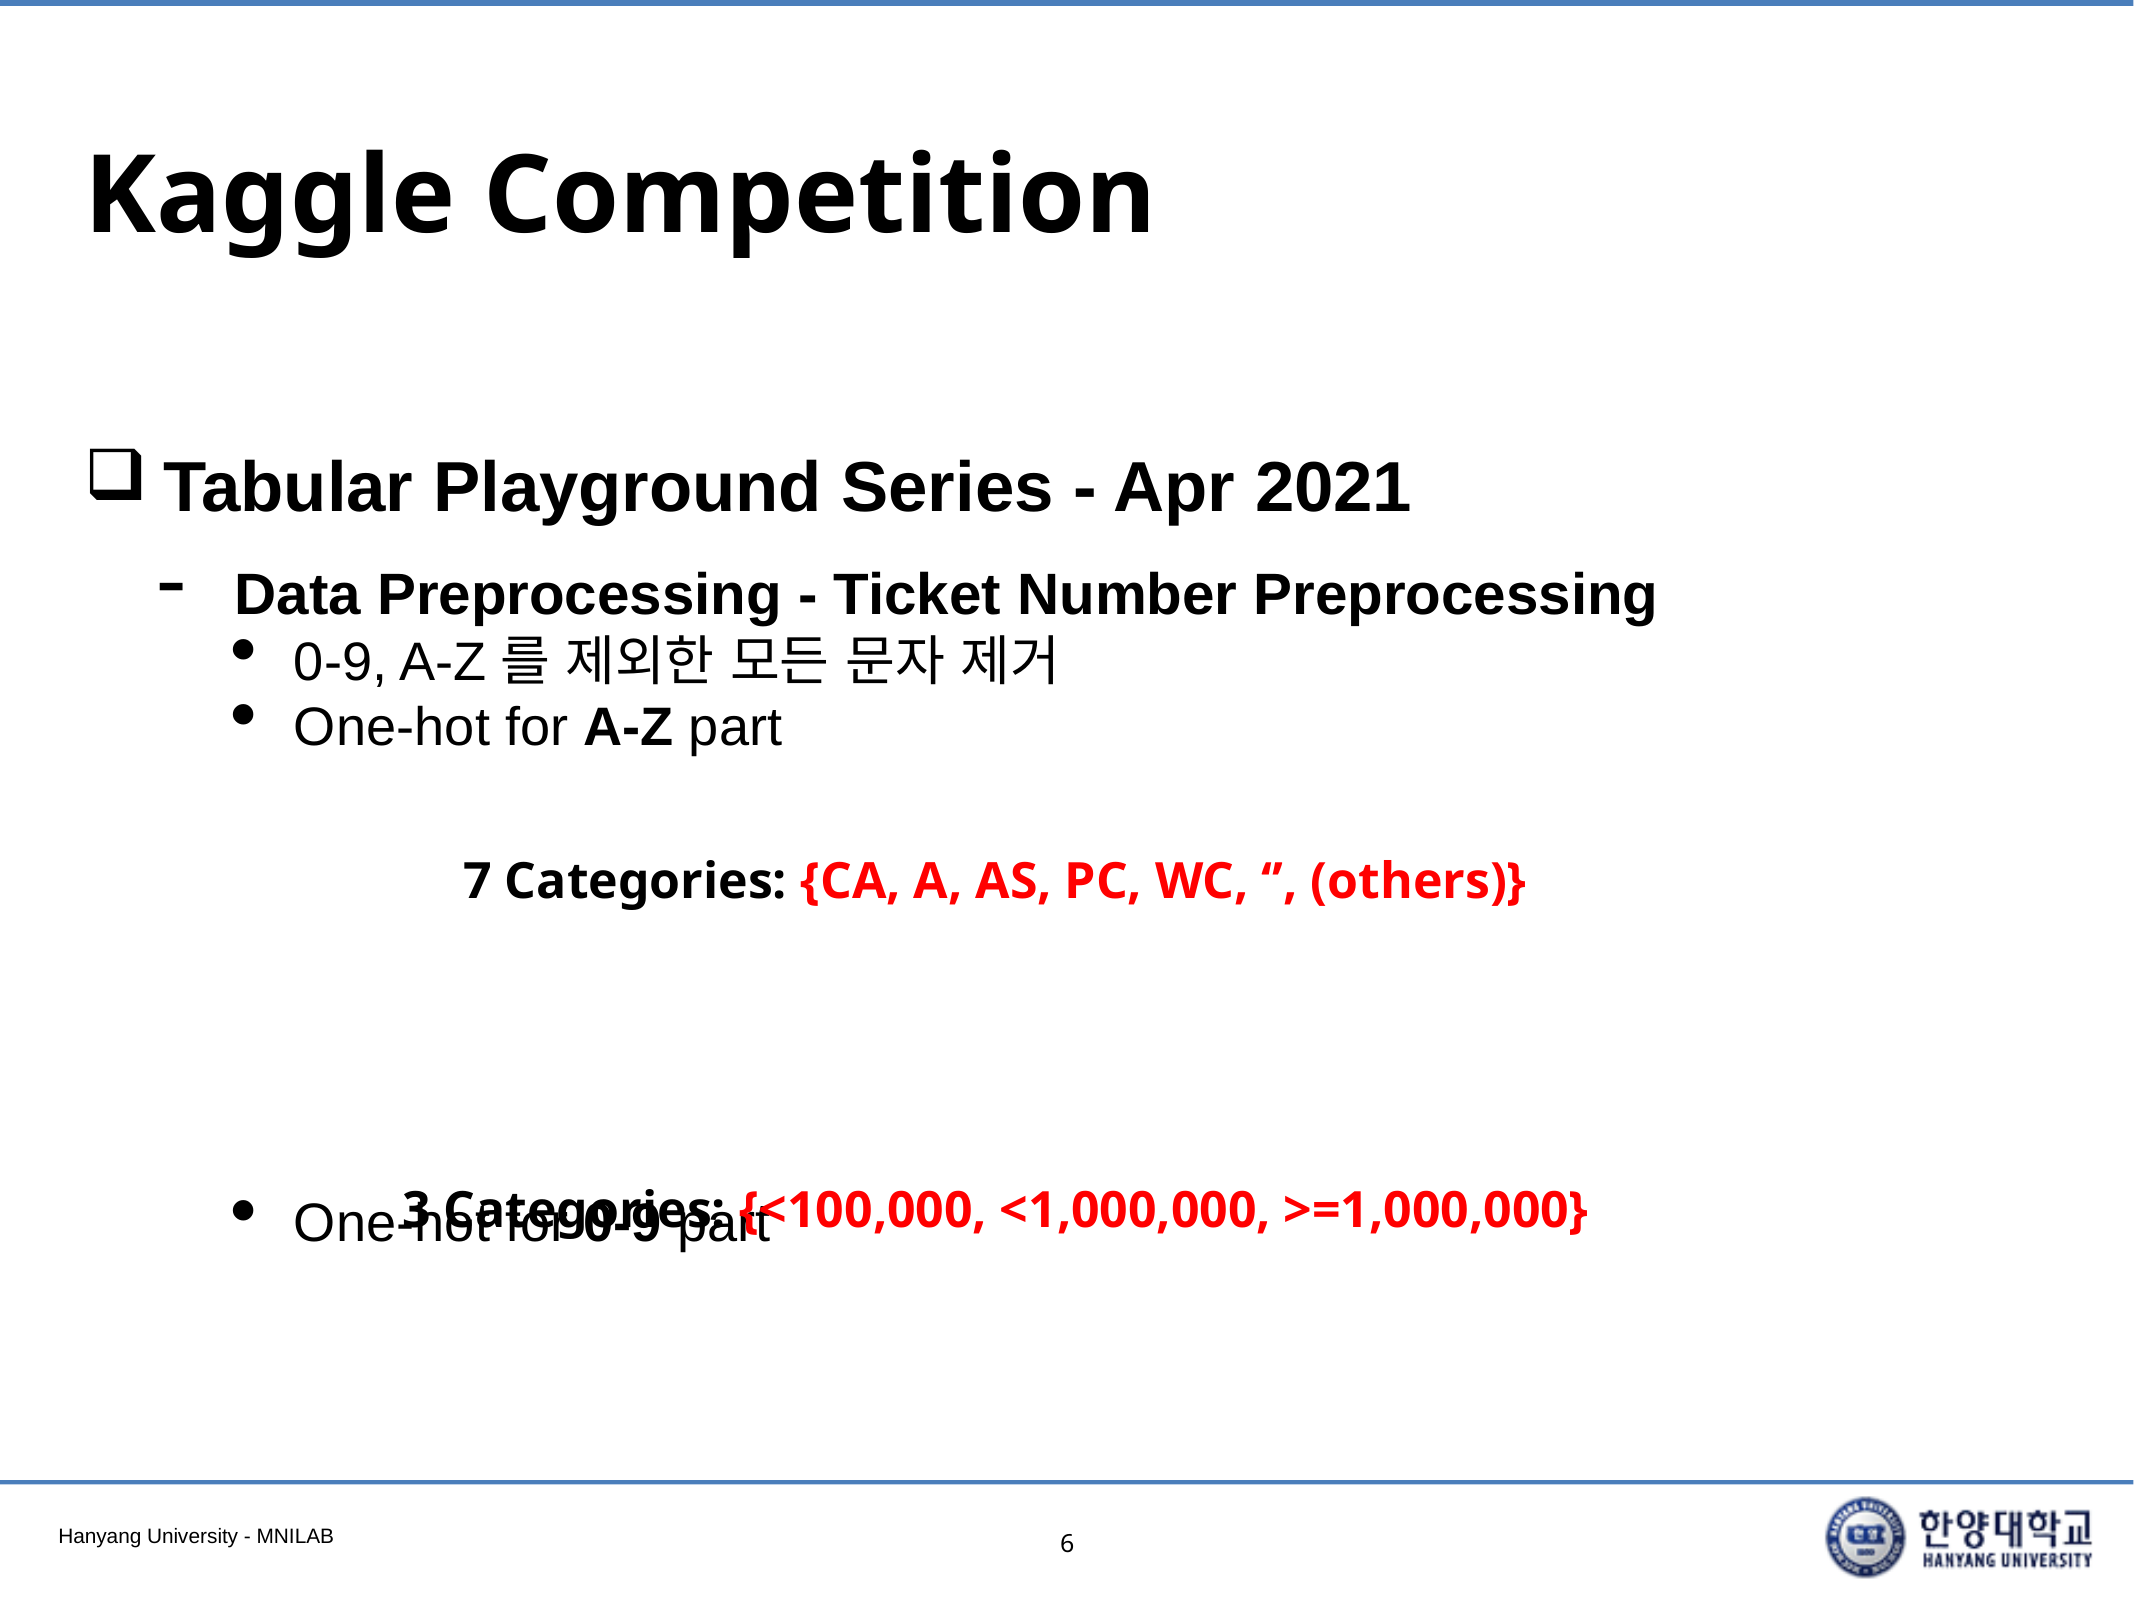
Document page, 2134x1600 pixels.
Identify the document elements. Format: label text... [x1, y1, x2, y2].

text_box 7 Categories: {CA, A, AS, PC, WC, ‘’, (others)} [455, 840, 1536, 917]
slide_number 6 [1037, 1518, 1098, 1567]
picture [1797, 1495, 2128, 1581]
text_box 3 Categories: {<100,000, <1,000,000, >=1,000,000} [393, 1169, 1597, 1246]
title Kaggle Competition [75, 41, 2058, 338]
list Tabular Playground Series - Apr 2021 Data Preprocessing - Ticket Number Preprocessing 0-9, A-Z를 제외한 모든 문자 제거 One-hot for A-Z part One-hot for 0-9 part [75, 415, 2018, 1420]
